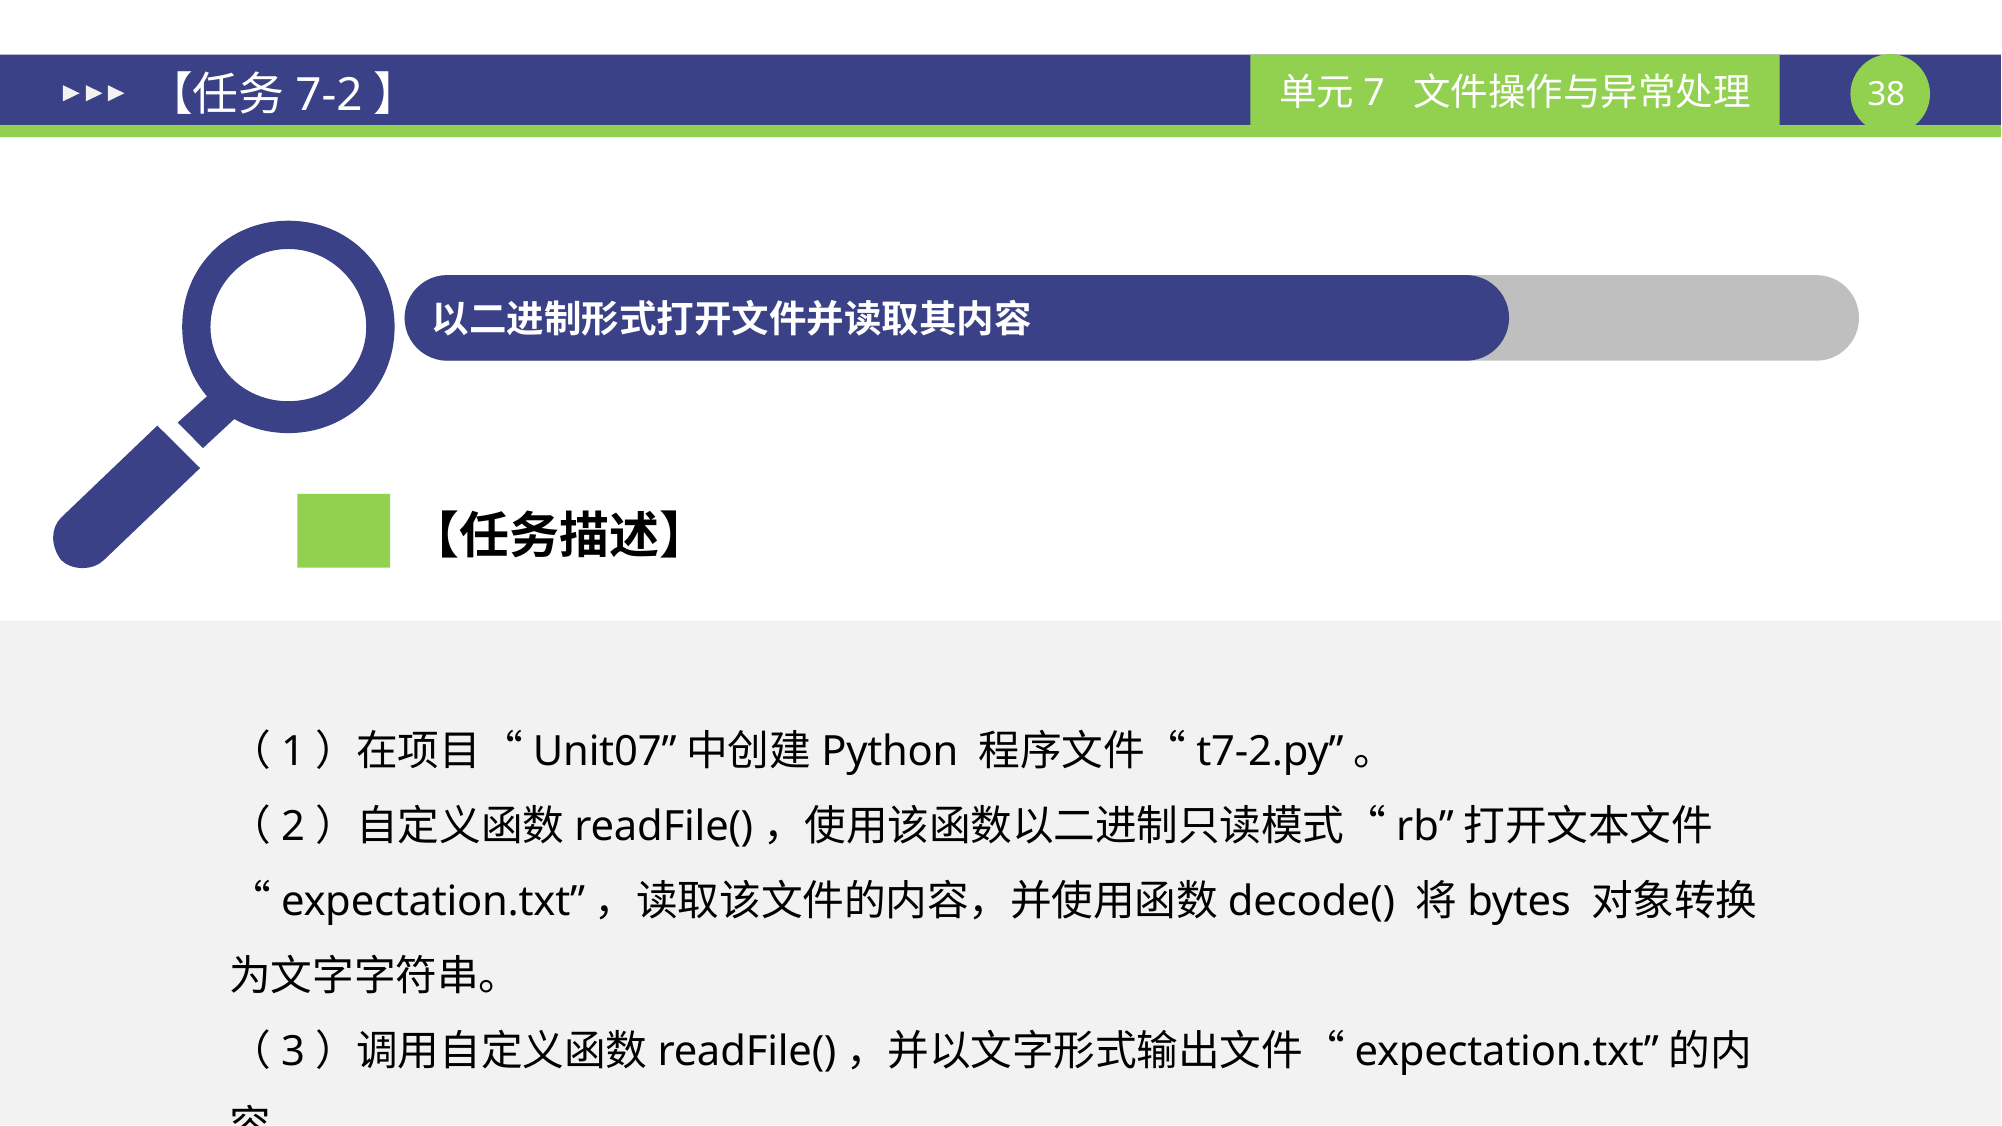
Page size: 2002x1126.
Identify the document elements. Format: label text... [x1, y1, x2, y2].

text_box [404, 274, 1860, 361]
text_box （1）在项目“Unit07”中创建Python 程序文件“t7-2.py”。 （2）自定义函数readFile()，使用该函数以二进制只读模式“rb”打开文本文件“expectation.txt”，读取该文件的内容，并使用函数decode() 将bytes 对象转换为文字字符串。 （3）调用自定义函数readFile()，并以文字形式输出文件“expectation.txt”的内容。 [214, 691, 1801, 1126]
text_box [0, 619, 2001, 1126]
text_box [50, 220, 395, 571]
text_box 【任务描述】 [400, 495, 763, 571]
title 【任务7-2】 [127, 59, 1338, 126]
